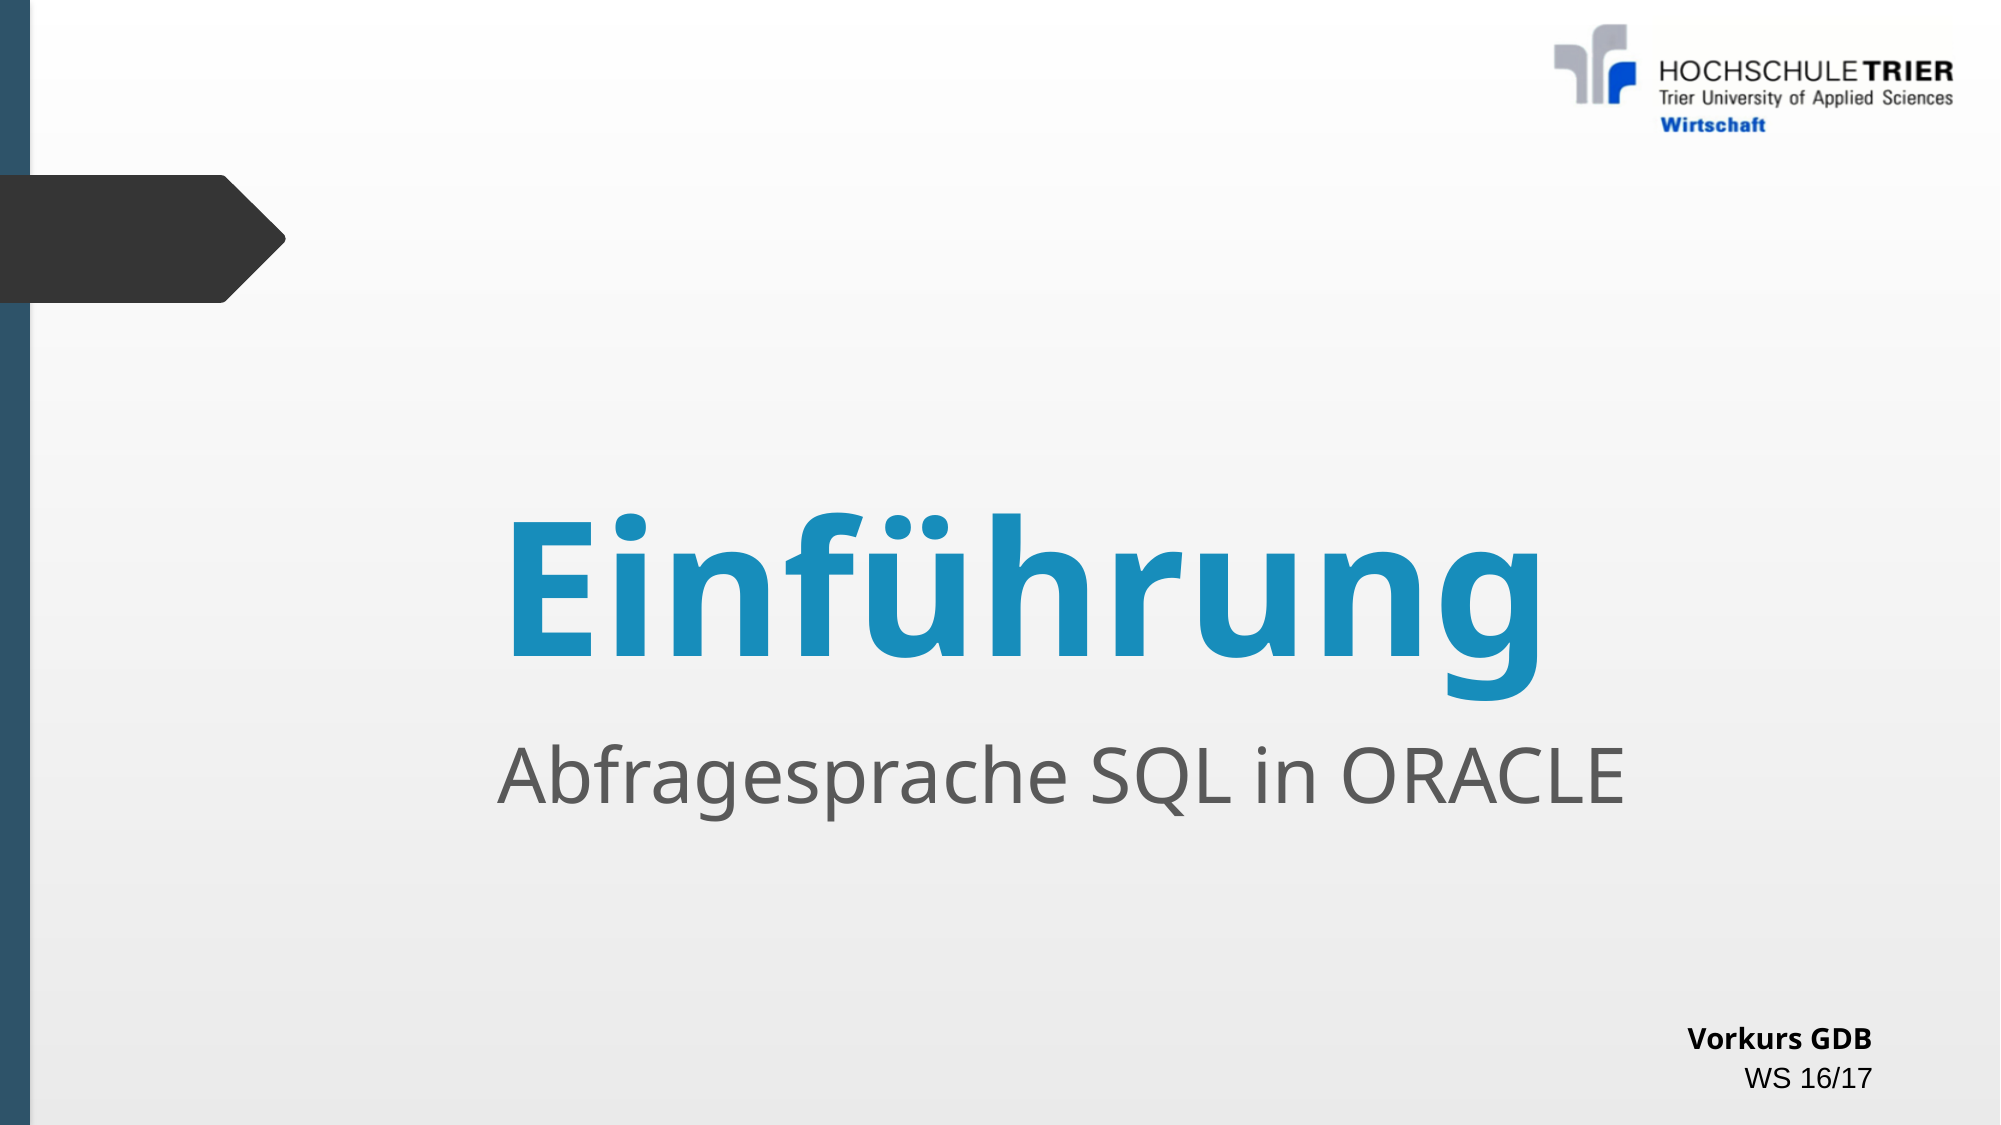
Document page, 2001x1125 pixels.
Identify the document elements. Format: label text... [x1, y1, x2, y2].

subtitle Abfragesprache SQL in ORACLE [482, 718, 1888, 904]
title Einführung [482, 329, 1888, 702]
picture [1548, 13, 1966, 141]
